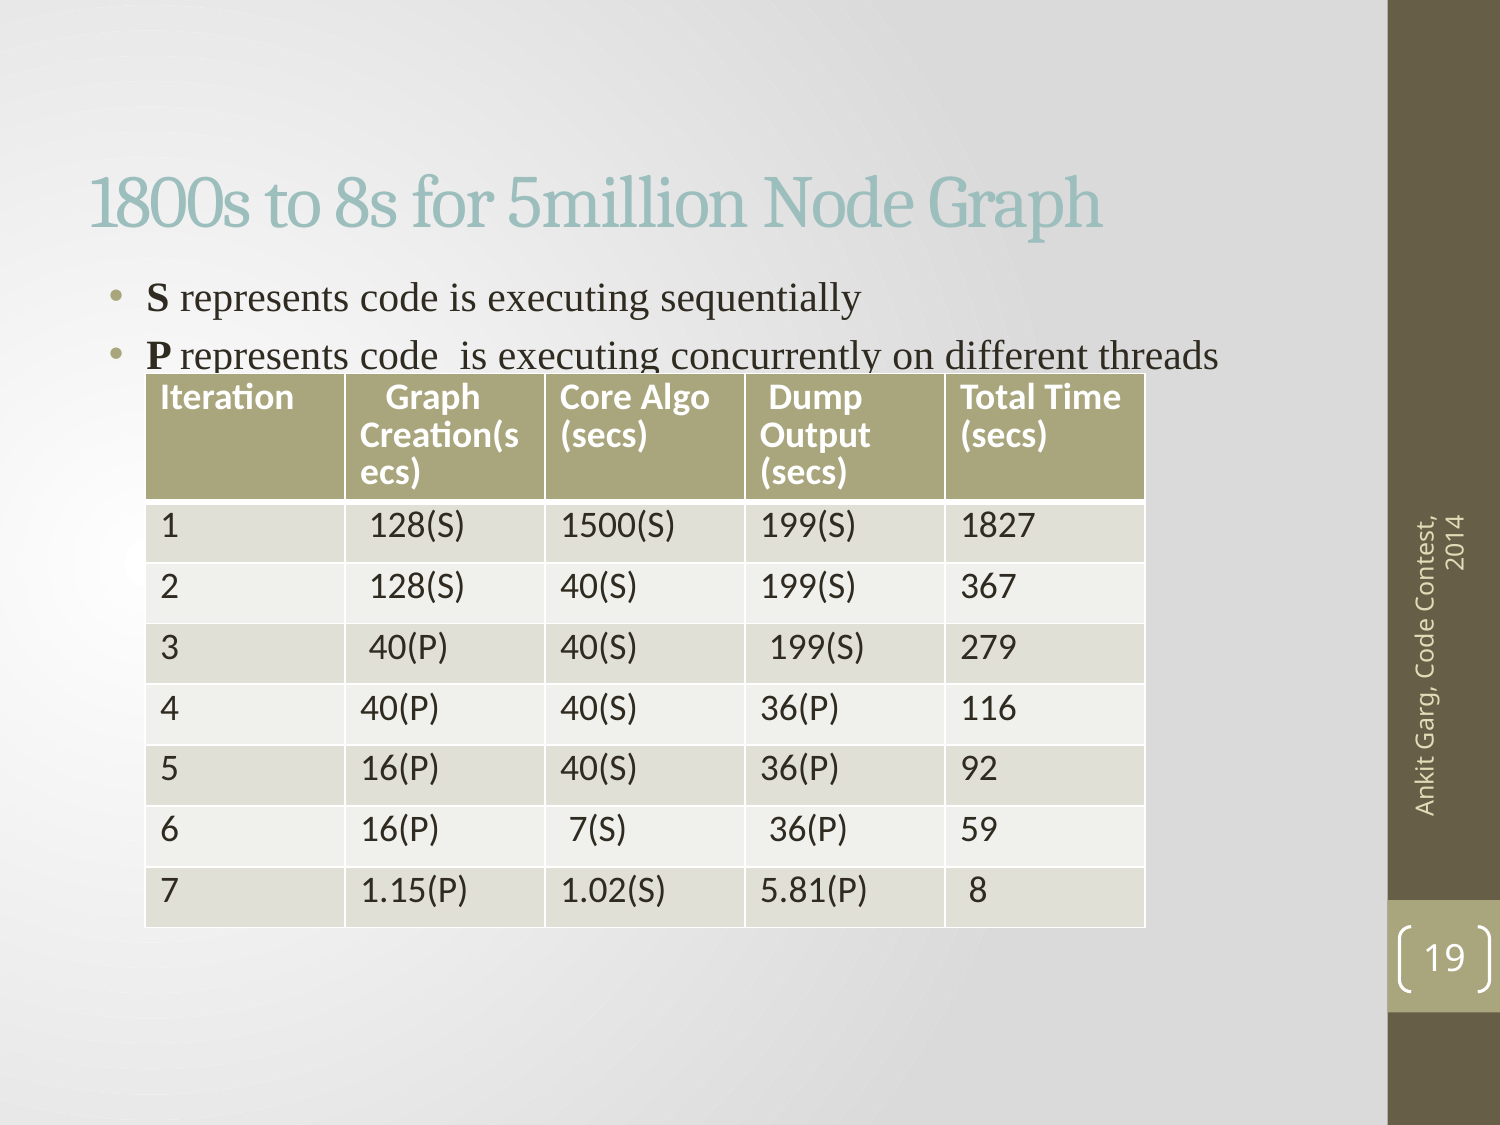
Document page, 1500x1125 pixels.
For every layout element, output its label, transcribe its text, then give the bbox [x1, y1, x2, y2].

table_cell 2 [146, 564, 344, 623]
table_header Core Algo (secs) [546, 374, 744, 499]
table_cell 199(S) [746, 564, 944, 623]
table_cell 36(P) [746, 807, 944, 866]
table_cell 40(S) [546, 746, 744, 805]
list S represents code is executing sequentially P represents code is executing concurrently on different threads [75, 262, 1325, 1050]
table_cell 16(P) [346, 746, 544, 805]
table_cell 40(S) [546, 685, 744, 744]
table_cell 6 [146, 807, 344, 866]
table_cell 5 [146, 746, 344, 805]
table_cell 3 [146, 624, 344, 683]
table_cell 7 [146, 868, 344, 927]
table_cell 92 [946, 746, 1144, 805]
table_header Dump Output (secs) [746, 374, 944, 499]
table_cell 1.15(P) [346, 868, 544, 927]
table_cell 367 [946, 564, 1144, 623]
table_cell 1500(S) [546, 505, 744, 562]
table_cell 36(P) [746, 746, 944, 805]
slide_number 19 [1397, 925, 1492, 994]
table_cell 7(S) [546, 807, 744, 866]
title 1800s to 8s for 5million Node Graph [75, 45, 1325, 261]
table_cell 40(P) [346, 624, 544, 683]
table_cell 1.02(S) [546, 868, 744, 927]
table_header Graph Creation(secs) [346, 374, 544, 499]
table_cell 40(S) [546, 564, 744, 623]
table_cell 16(P) [346, 807, 544, 866]
table_cell 36(P) [746, 685, 944, 744]
table_cell 40(S) [546, 624, 744, 683]
table_header Iteration [146, 374, 344, 499]
table_cell 128(S) [346, 505, 544, 562]
table_cell 59 [946, 807, 1144, 866]
table_cell 199(S) [746, 505, 944, 562]
table_cell 8 [946, 868, 1144, 927]
table_cell 199(S) [746, 624, 944, 683]
table_cell 40(P) [346, 685, 544, 744]
table_cell 5.81(P) [746, 868, 944, 927]
table_cell 116 [946, 685, 1144, 744]
table_header Total Time (secs) [946, 374, 1144, 499]
table_cell 4 [146, 685, 344, 744]
table_cell 1827 [946, 505, 1144, 562]
table_cell 128(S) [346, 564, 544, 623]
table_cell 1 [146, 505, 344, 562]
table_cell 279 [946, 624, 1144, 683]
footer Ankit Garg, Code Contest, 2014 [1408, 500, 1469, 889]
